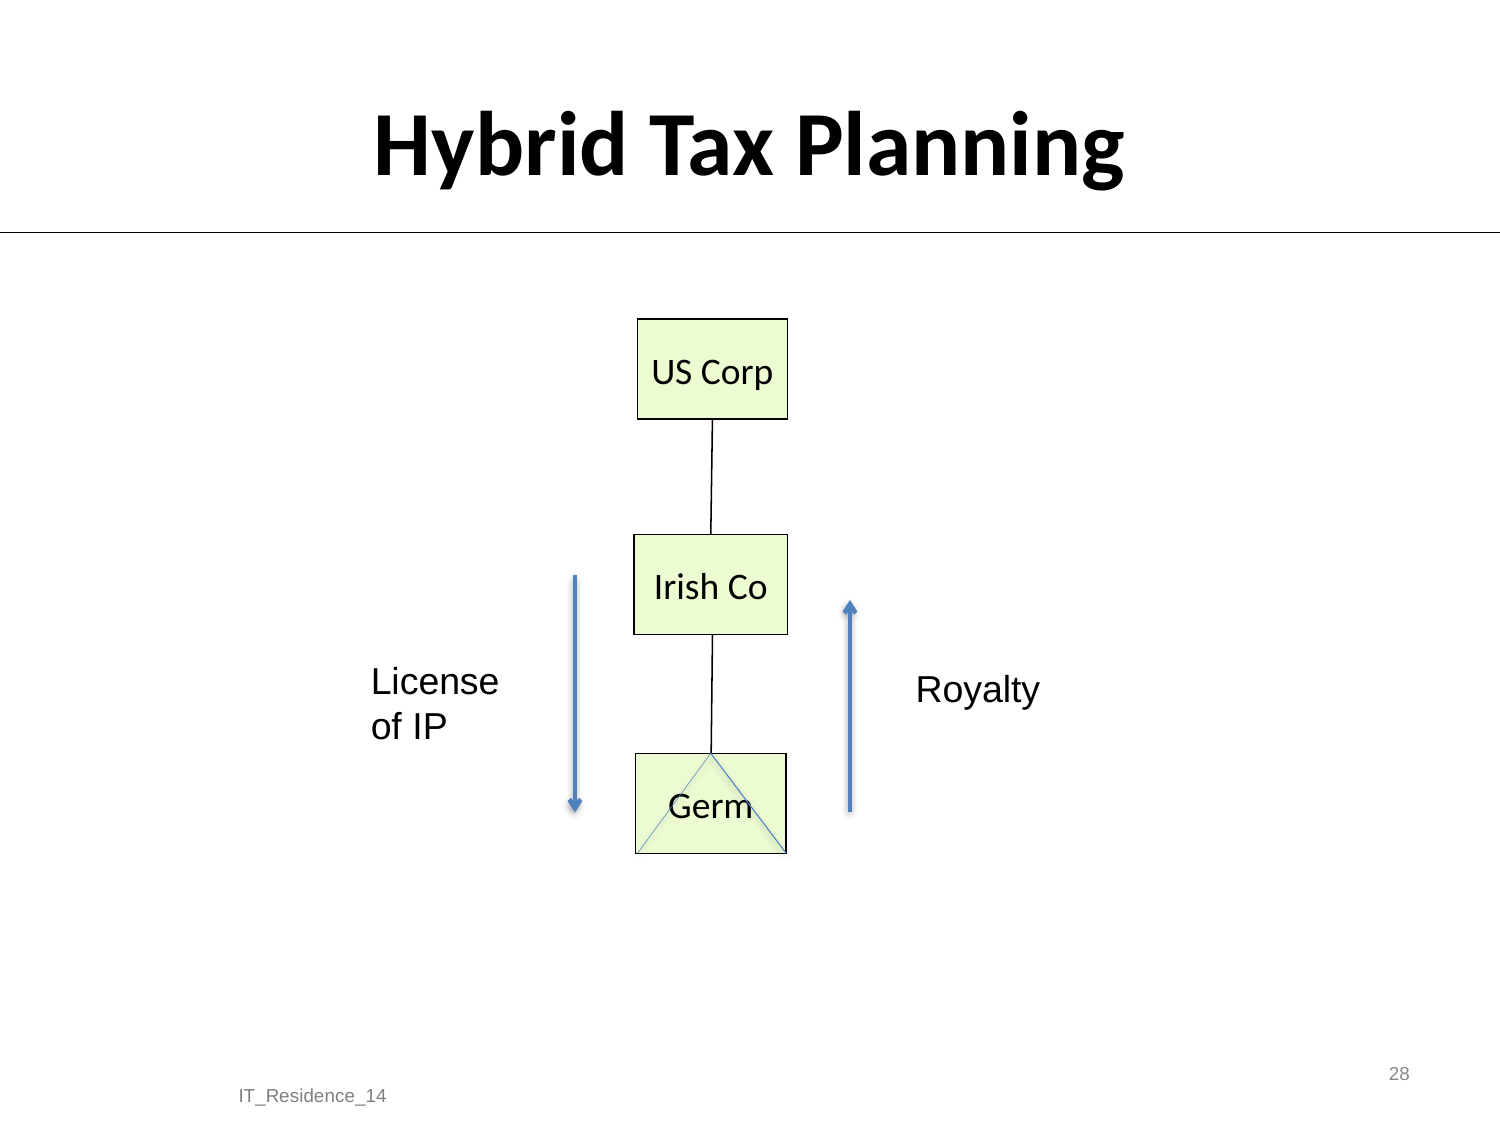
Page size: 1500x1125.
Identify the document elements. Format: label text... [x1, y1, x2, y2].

text_box Royalty [900, 657, 1056, 717]
text_box US Corp [637, 319, 788, 420]
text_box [637, 753, 708, 854]
title Hybrid Tax Planning [75, 45, 1425, 233]
text_box License of IP [356, 649, 515, 755]
slide_number 28 [1074, 1042, 1425, 1103]
text_box Irish Co [634, 534, 788, 635]
footer IT_Residence_14 [75, 1065, 550, 1125]
list [75, 251, 1425, 995]
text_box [710, 753, 787, 854]
